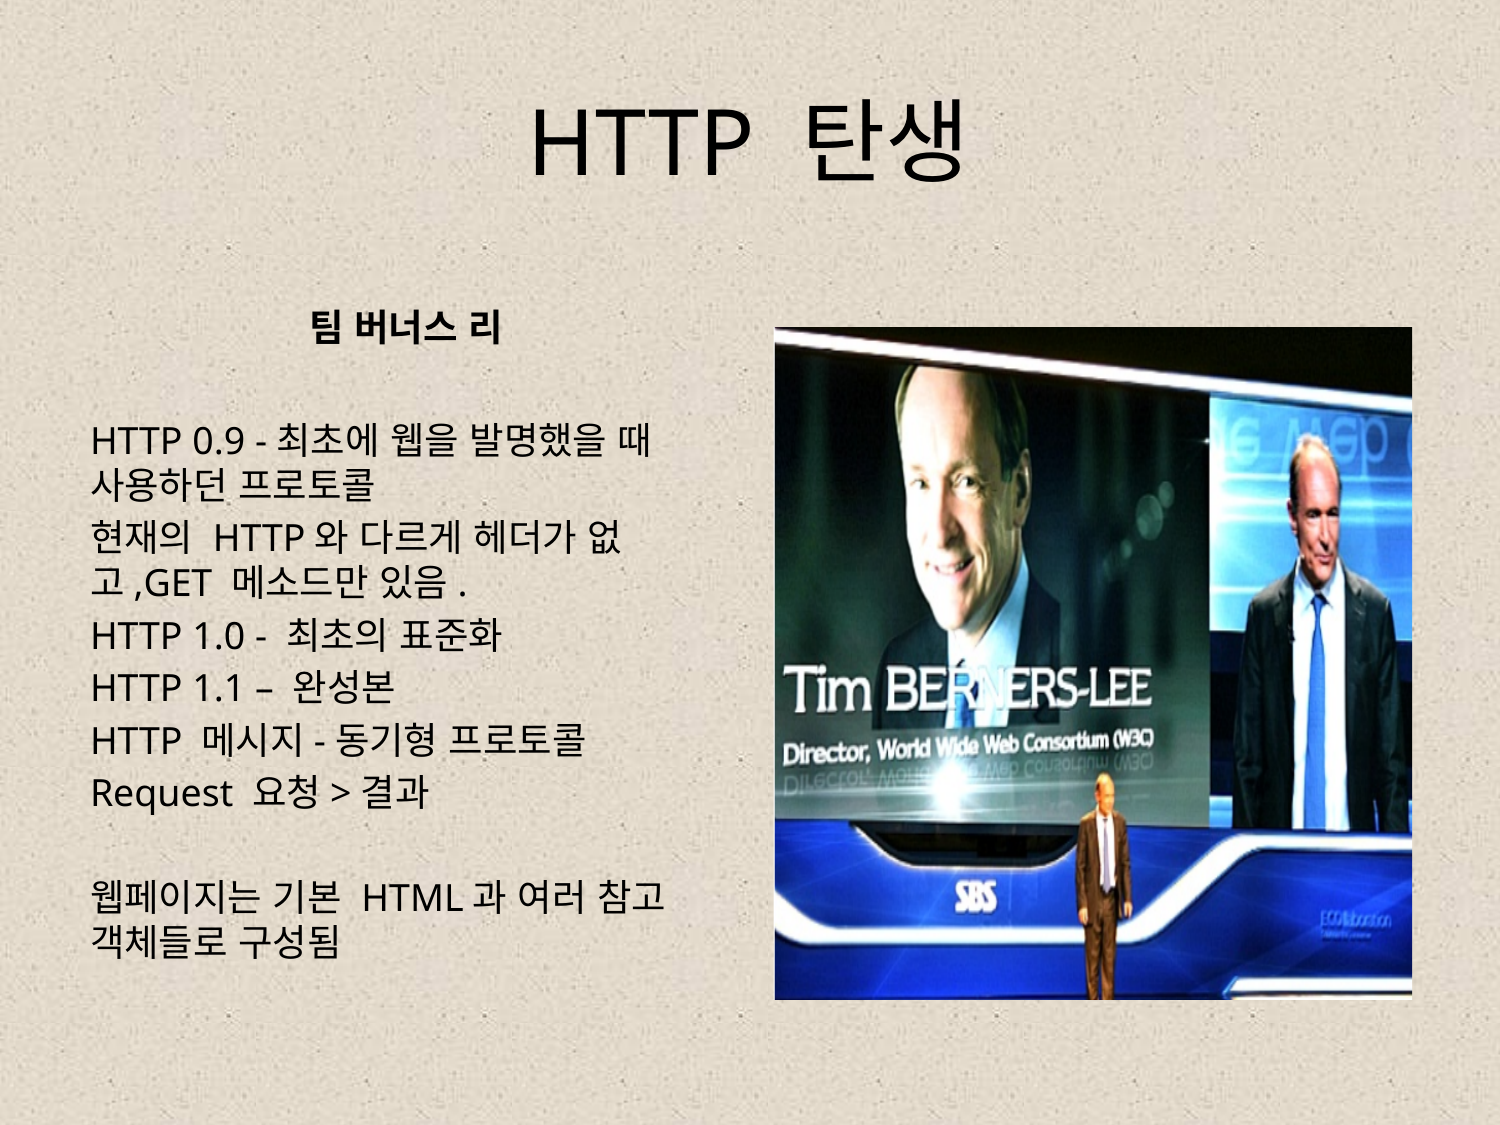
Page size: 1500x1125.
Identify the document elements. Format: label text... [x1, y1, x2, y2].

picture [0, 0, 1500, 1125]
list 팀 버너스 리 [75, 251, 738, 356]
list HTTP 0.9 -최초에 웹을 발명했을 때 사용하던 프로토콜 현재의 HTTP와 다르게 헤더가 없고,GET 메소드만 있음. HTTP 1.0 - 최초의 표준화 HTTP 1.1 – 완성본 HTTP 메시지-동기형 프로토콜 Request 요청>결과 웹페이지는 기본 HTML과 여러 참고 객체들로 구성됨 [75, 356, 738, 1005]
title HTTP 탄생 [75, 45, 1425, 233]
